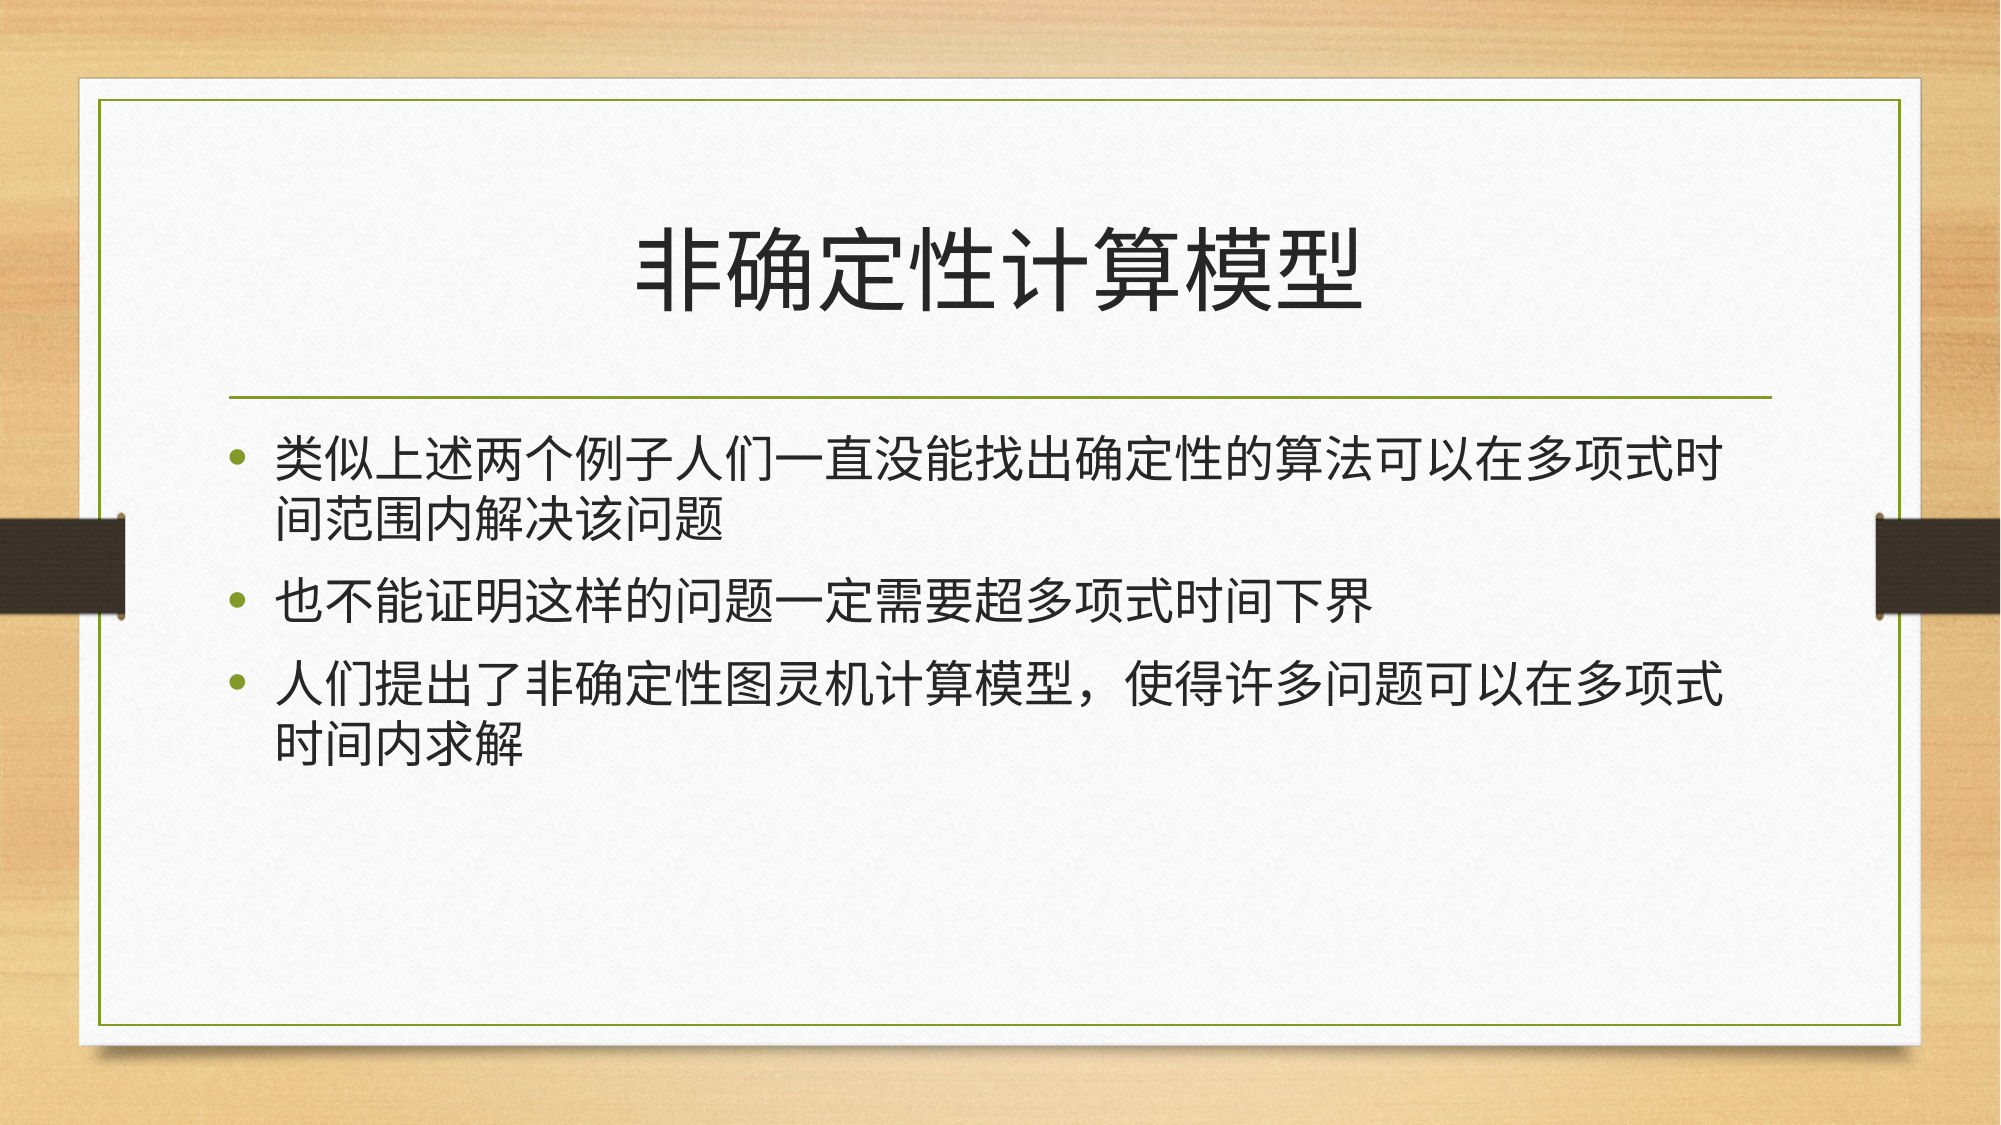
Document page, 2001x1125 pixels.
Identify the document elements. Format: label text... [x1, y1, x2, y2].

picture [0, 0, 2001, 1125]
list 类似上述两个例子人们一直没能找出确定性的算法可以在多项式时间范围内解决该问题 也不能证明这样的问题一定需要超多项式时间下界 人们提出了非确定性图灵机计算模型，使得许多问题可以在多项式时间内求解 [212, 419, 1788, 964]
title 非确定性计算模型 [212, 161, 1788, 375]
